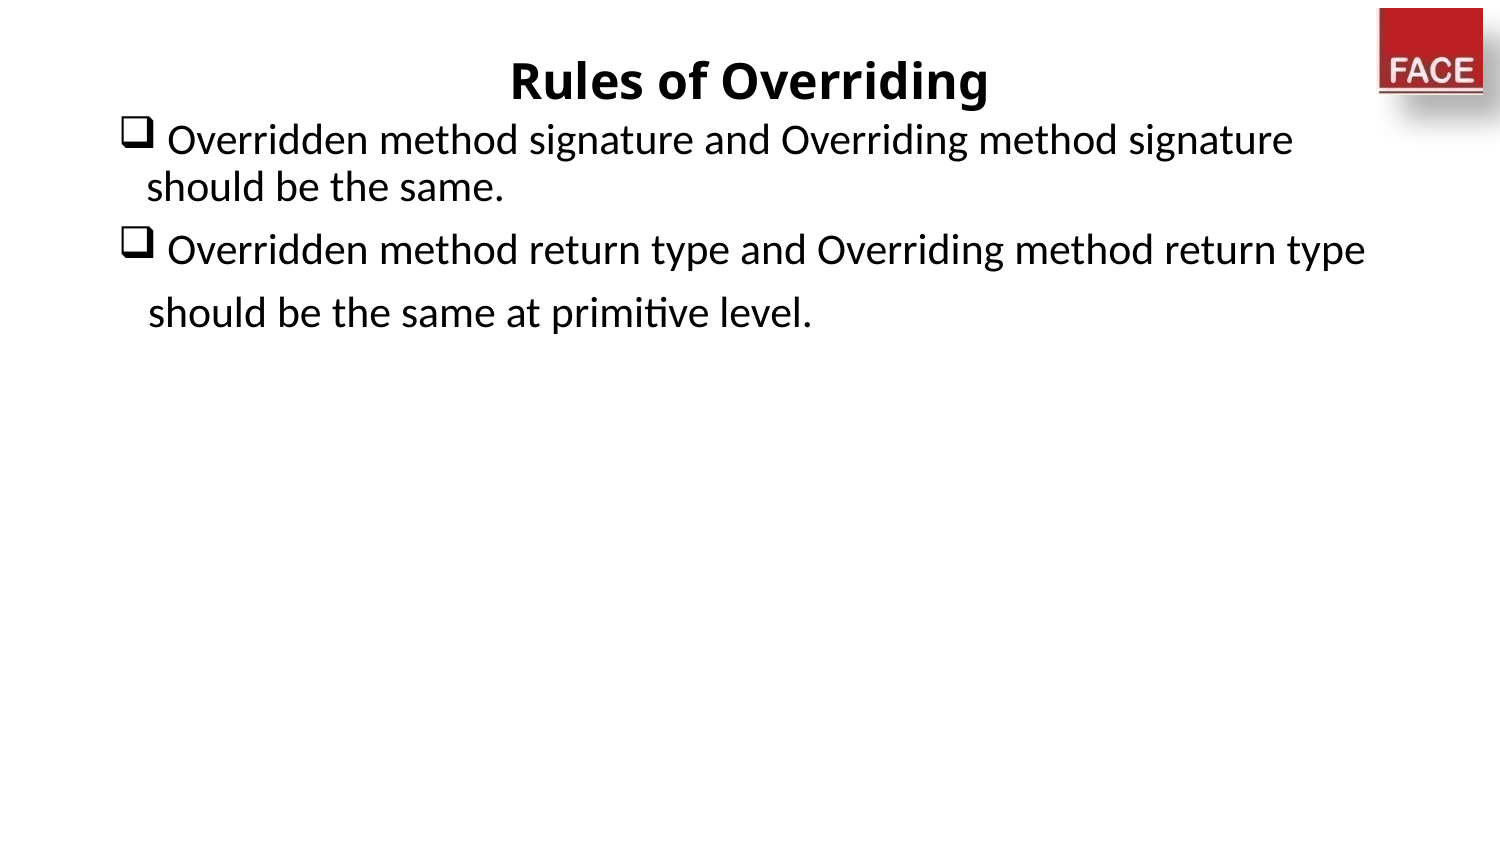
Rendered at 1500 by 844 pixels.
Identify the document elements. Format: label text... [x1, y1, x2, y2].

list Overridden method signature and Overriding method signature should be the same. Overridden method return type and Overriding method return type should be the same at primitive level. [103, 109, 1397, 822]
title Rules of Overriding [103, 44, 1397, 109]
picture [1376, 8, 1483, 95]
